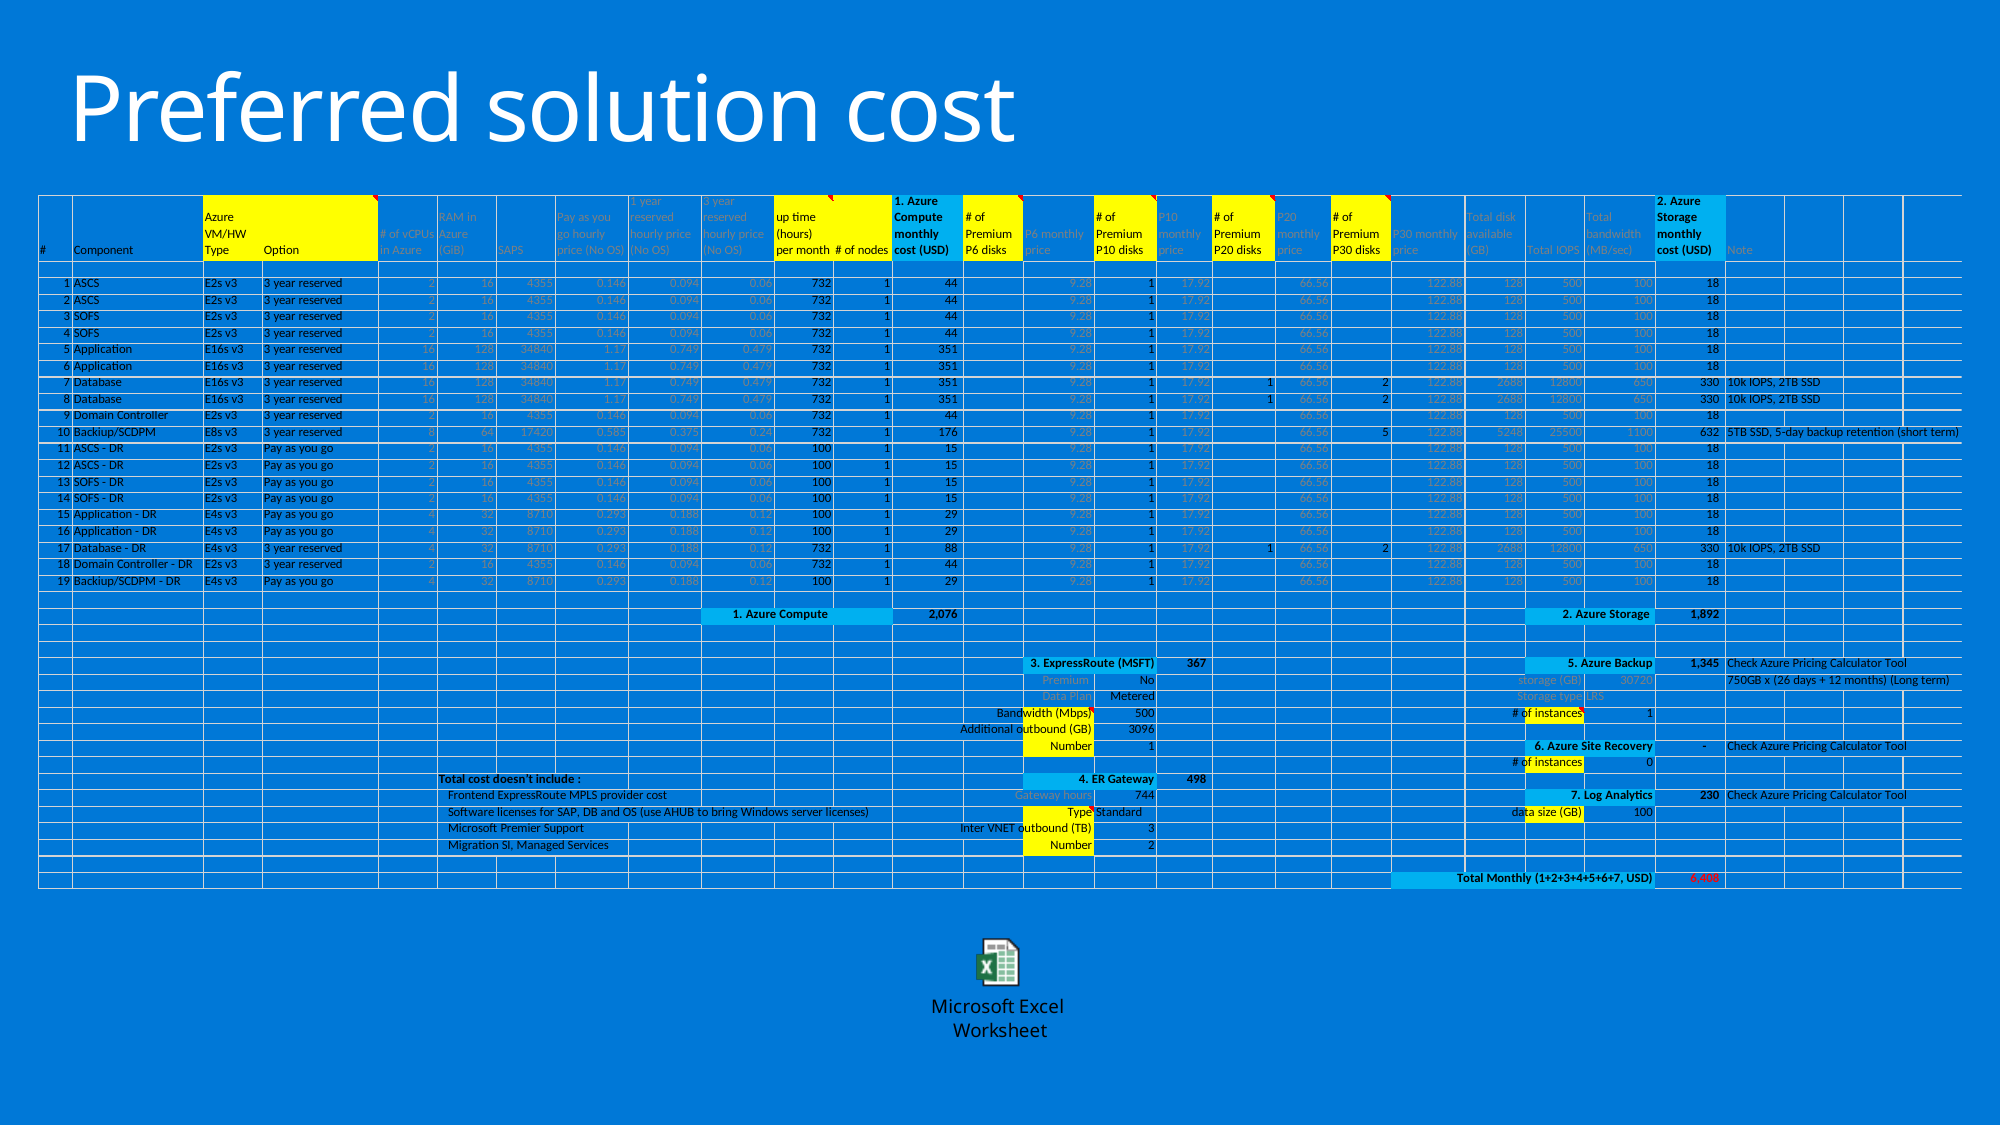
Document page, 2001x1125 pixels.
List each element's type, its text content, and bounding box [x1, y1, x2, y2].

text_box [924, 937, 1076, 1065]
title Preferred solution cost [44, 47, 1930, 194]
picture [37, 194, 1963, 890]
